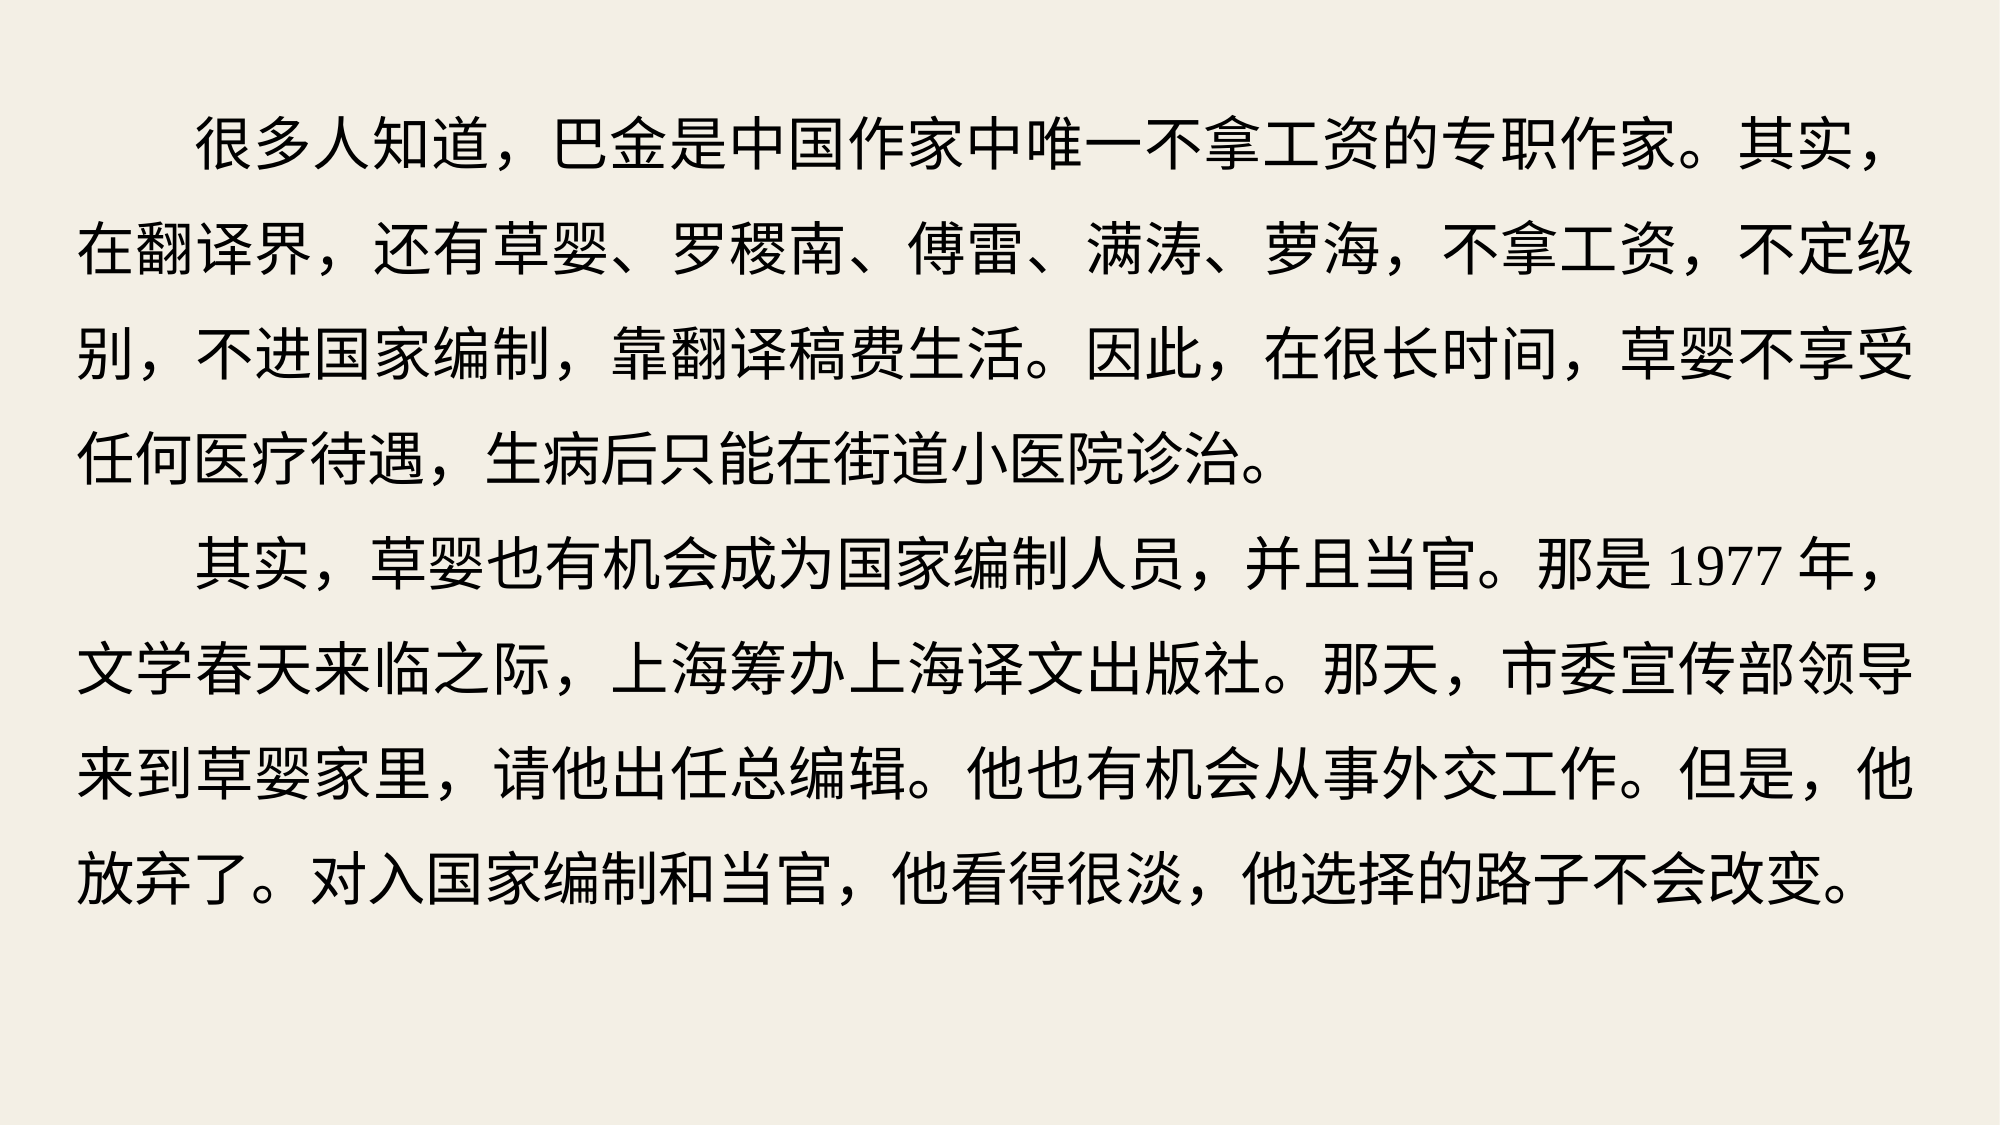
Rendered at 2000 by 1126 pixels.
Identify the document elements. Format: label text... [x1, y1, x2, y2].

text_box 很多人知道，巴金是中国作家中唯一不拿工资的专职作家。其实，在翻译界，还有草婴、罗稷南、傅雷、满涛、萝海，不拿工资，不定级别，不进国家编制，靠翻译稿费生活。因此，在很长时间，草婴不享受任何医疗待遇，生病后只能在街道小医院诊治。 其实，草婴也有机会成为国家编制人员，并且当官。那是1977年，文学春天来临之际，上海筹办上海译文出版社。那天，市委宣传部领导来到草婴家里，请他出任总编辑。他也有机会从事外交工作。但是，他放弃了。对入国家编制和当官，他看得很淡，他选择的路子不会改变。 [56, 62, 1935, 922]
